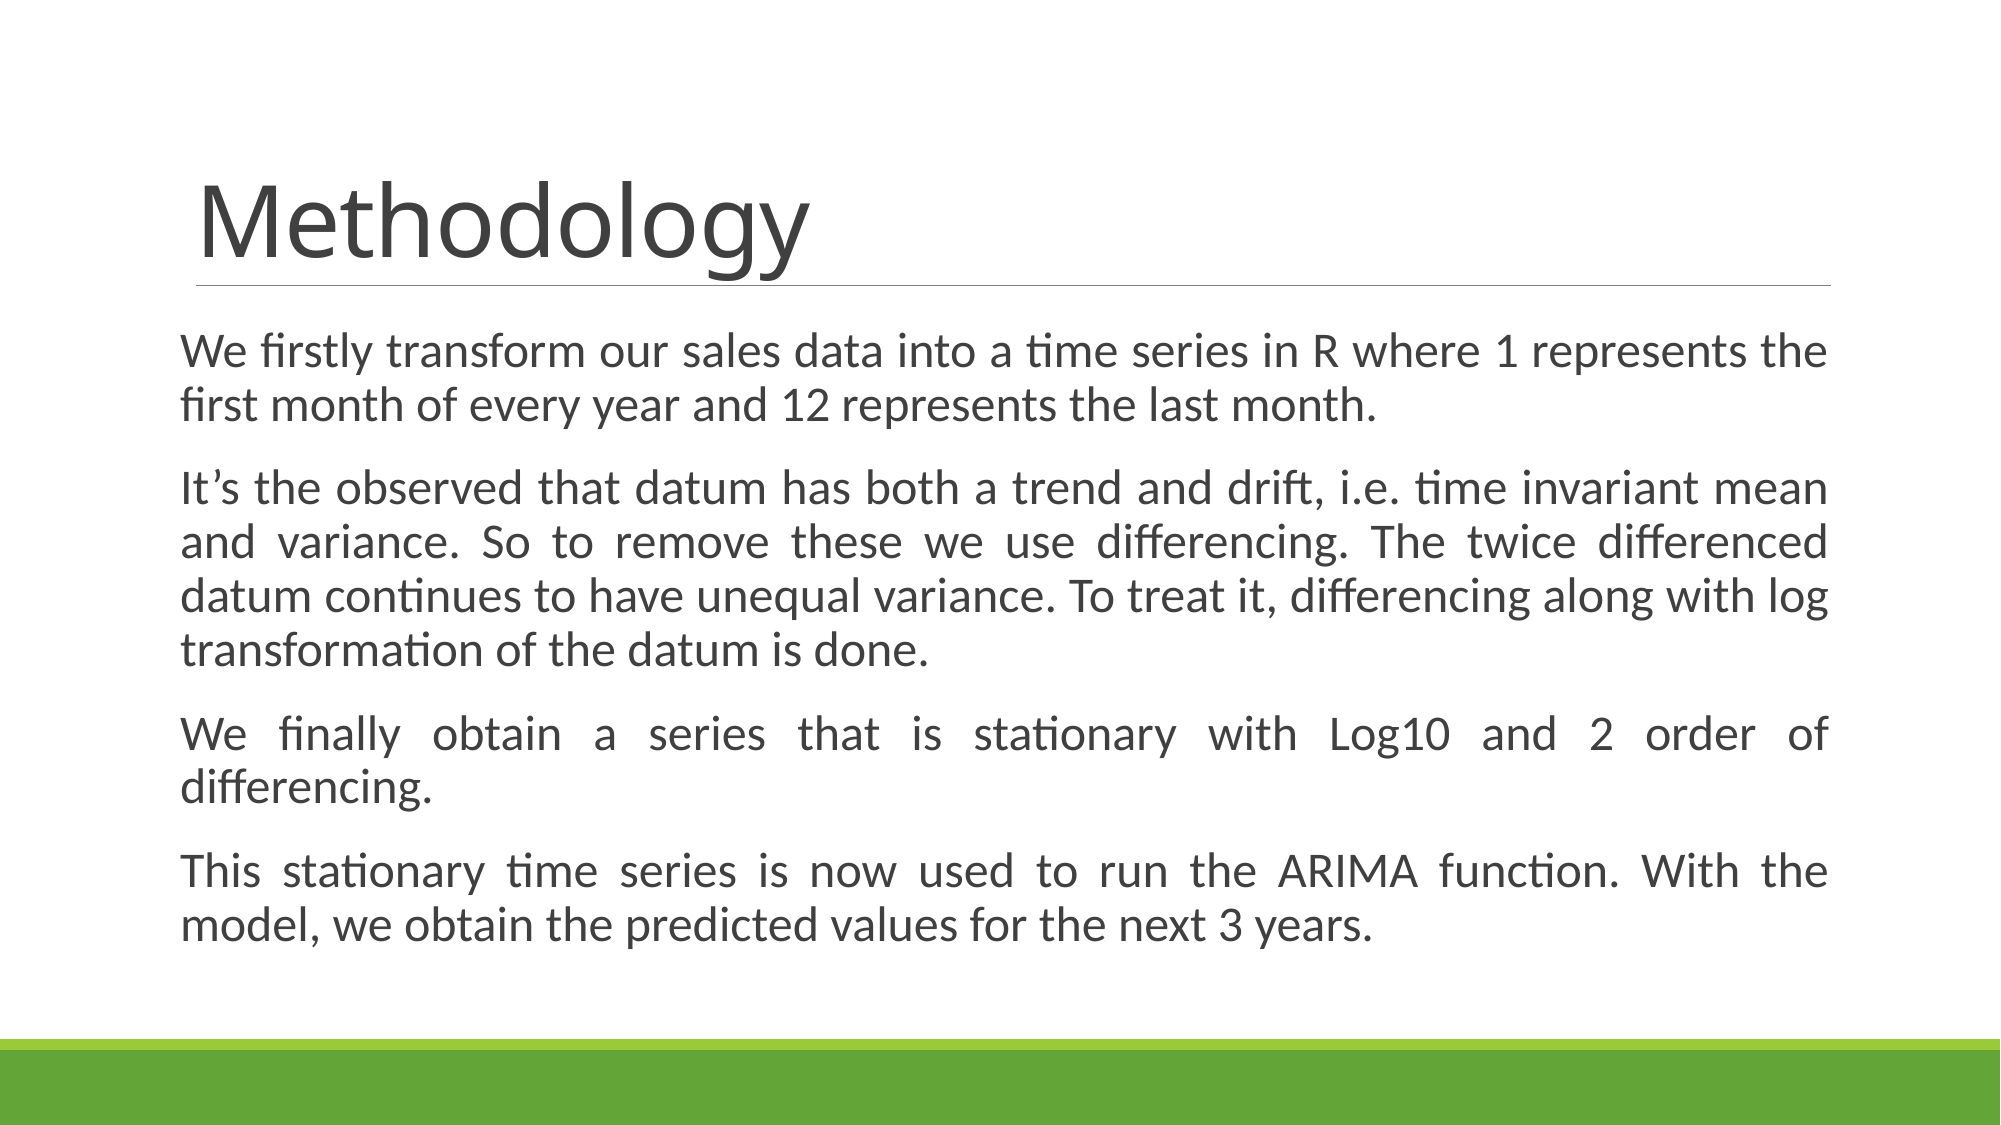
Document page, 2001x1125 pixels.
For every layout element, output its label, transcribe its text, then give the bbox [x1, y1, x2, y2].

title Methodology [180, 47, 1830, 285]
list We firstly transform our sales data into a time series in R where 1 represents the first month of every year and 12 represents the last month. It’s the observed that datum has both a trend and drift, i.e. time invariant mean and variance. So to remove these we use differencing. The twice differenced datum continues to have unequal variance. To treat it, differencing along with log transformation of the datum is done. We finally obtain a series that is stationary with Log10 and 2 order of differencing. This stationary time series is now used to run the ARIMA function. With the model, we obtain the predicted values for the next 3 years. [180, 317, 1830, 1006]
